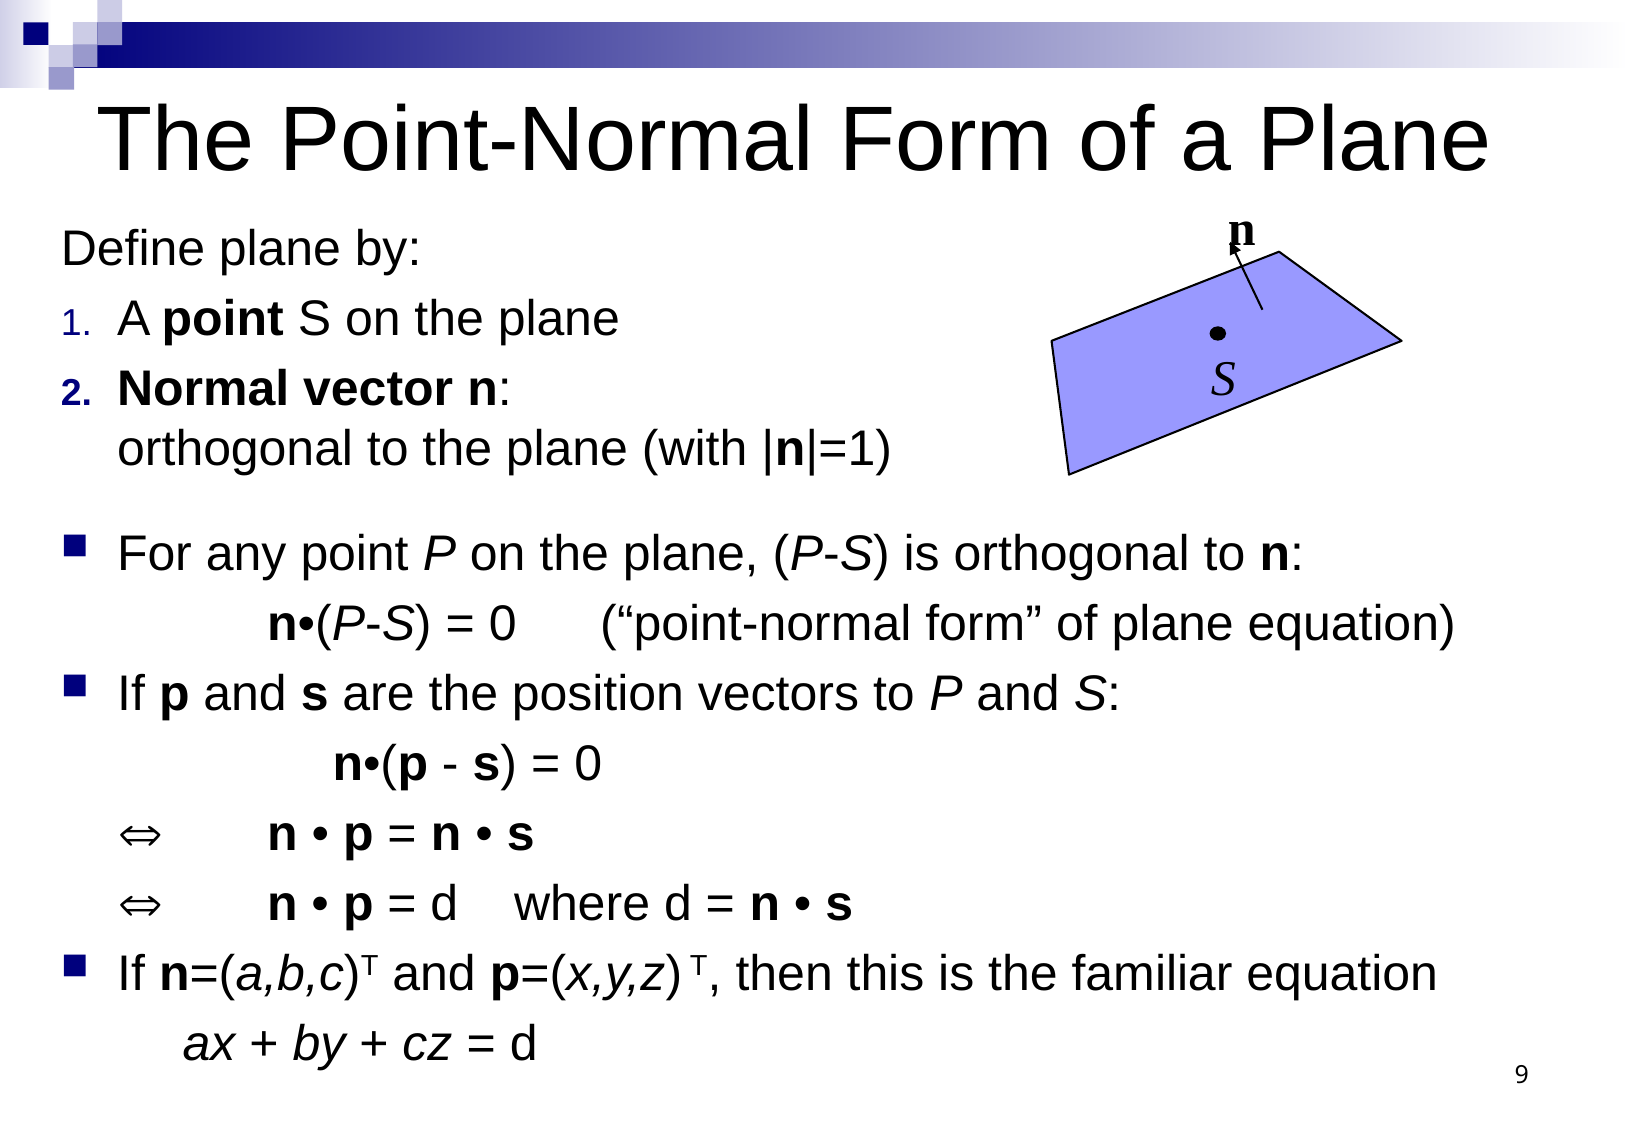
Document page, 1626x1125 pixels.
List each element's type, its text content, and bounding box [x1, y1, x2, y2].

list Define plane by: A point S on the plane Normal vector n: orthogonal to the plane (with |n|=1) For any point P on the plane, (P-S) is orthogonal to n: n•(P-S) = 0 (“point-normal form” of plane equation) If p and s are the position vectors to P and S: n•(p - s) = 0  n • p = n • s  n • p = d where d = n • s If n=(a,b,c)T and p=(x,y,z) T, then this is the familiar equation ax + by + cz = d [45, 208, 1578, 1053]
slide_number 9 [1164, 1024, 1544, 1101]
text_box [1051, 188, 1403, 476]
title The Point-Normal Form of a Plane [81, 75, 1544, 192]
